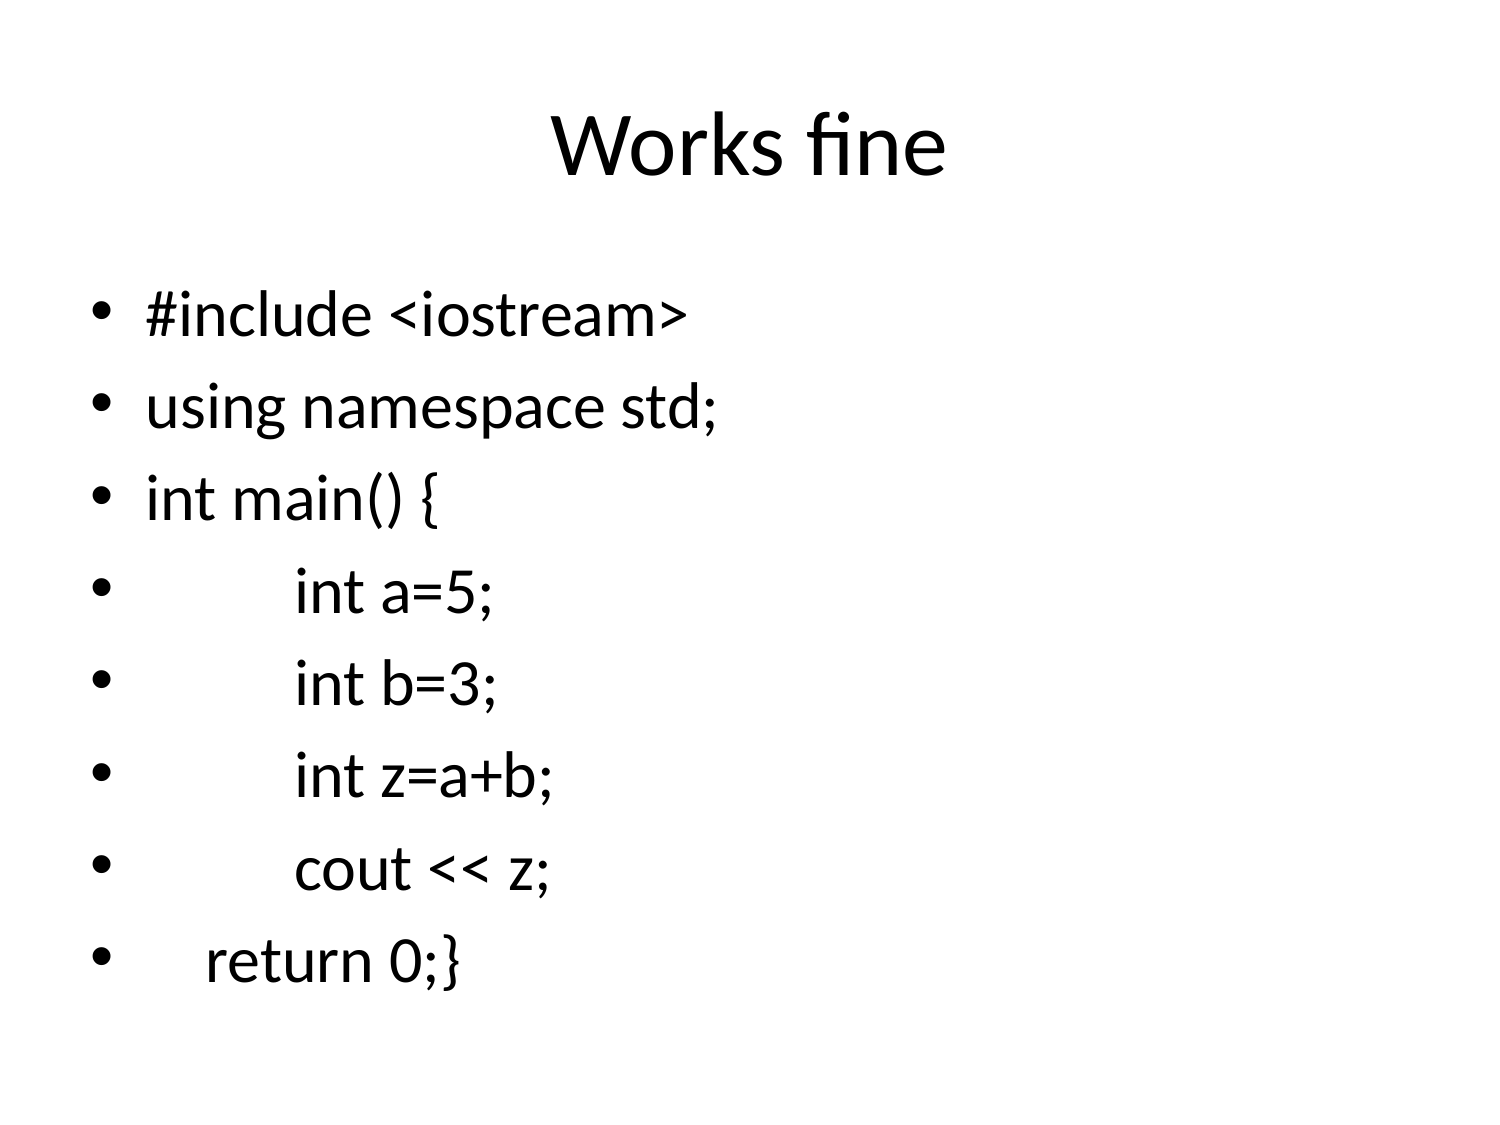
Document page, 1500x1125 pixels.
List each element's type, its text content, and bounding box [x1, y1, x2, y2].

list #include <iostream> using namespace std; int main() { int a=5; int b=3; int z=a+b; cout << z; return 0;} [75, 262, 1425, 1005]
title Works fine [75, 45, 1425, 233]
